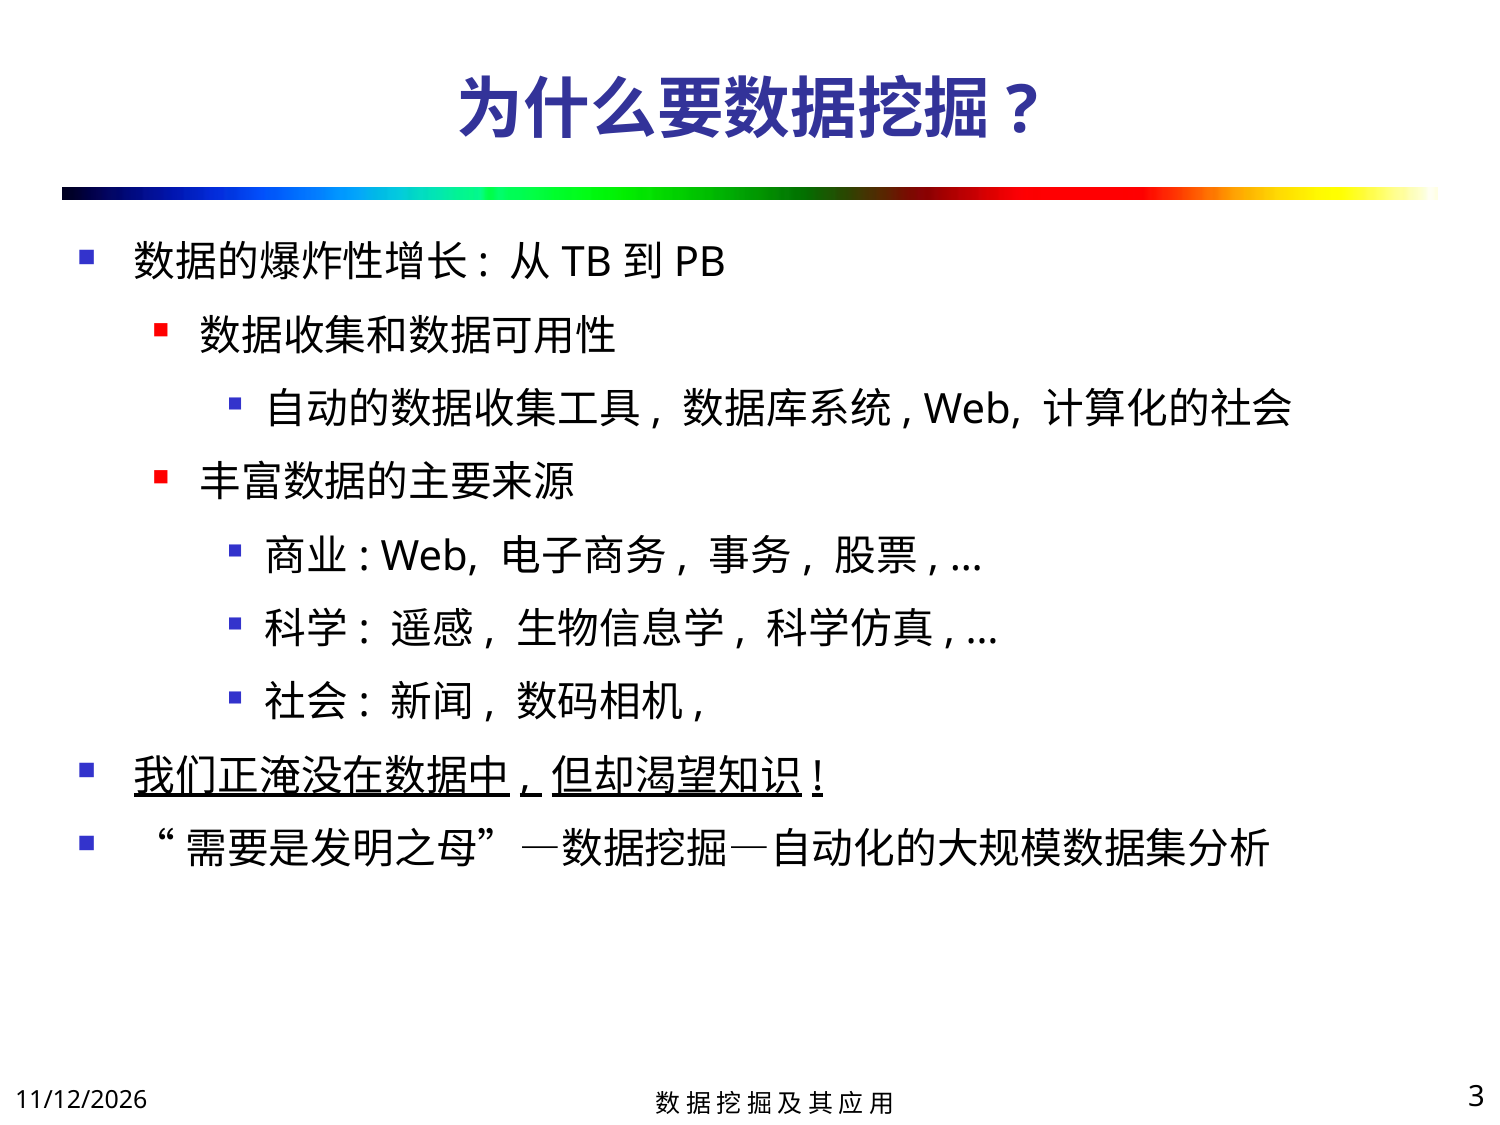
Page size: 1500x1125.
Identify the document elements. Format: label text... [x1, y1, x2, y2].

title 为什么要数据挖掘? [87, 49, 1426, 163]
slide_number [0, 1049, 313, 1125]
list 数据的爆炸性增长: 从TB到PB 数据收集和数据可用性 自动的数据收集工具, 数据库系统, Web, 计算化的社会 丰富数据的主要来源 商业: Web, 电子商务, 事务, 股票, … 科学: 遥感, 生物信息学, 科学仿真, … 社会: 新闻, 数码相机, 我们正淹没在数据中, 但却渴望知识! “需要是发明之母”—数据挖掘—自动化的大规模数据集分析 [62, 212, 1451, 1013]
picture [62, 187, 355, 200]
slide_number 3 [1187, 1049, 1500, 1125]
picture [382, 187, 1438, 200]
footer 数 据 挖 掘 及 其 应 用 [537, 1062, 1013, 1125]
